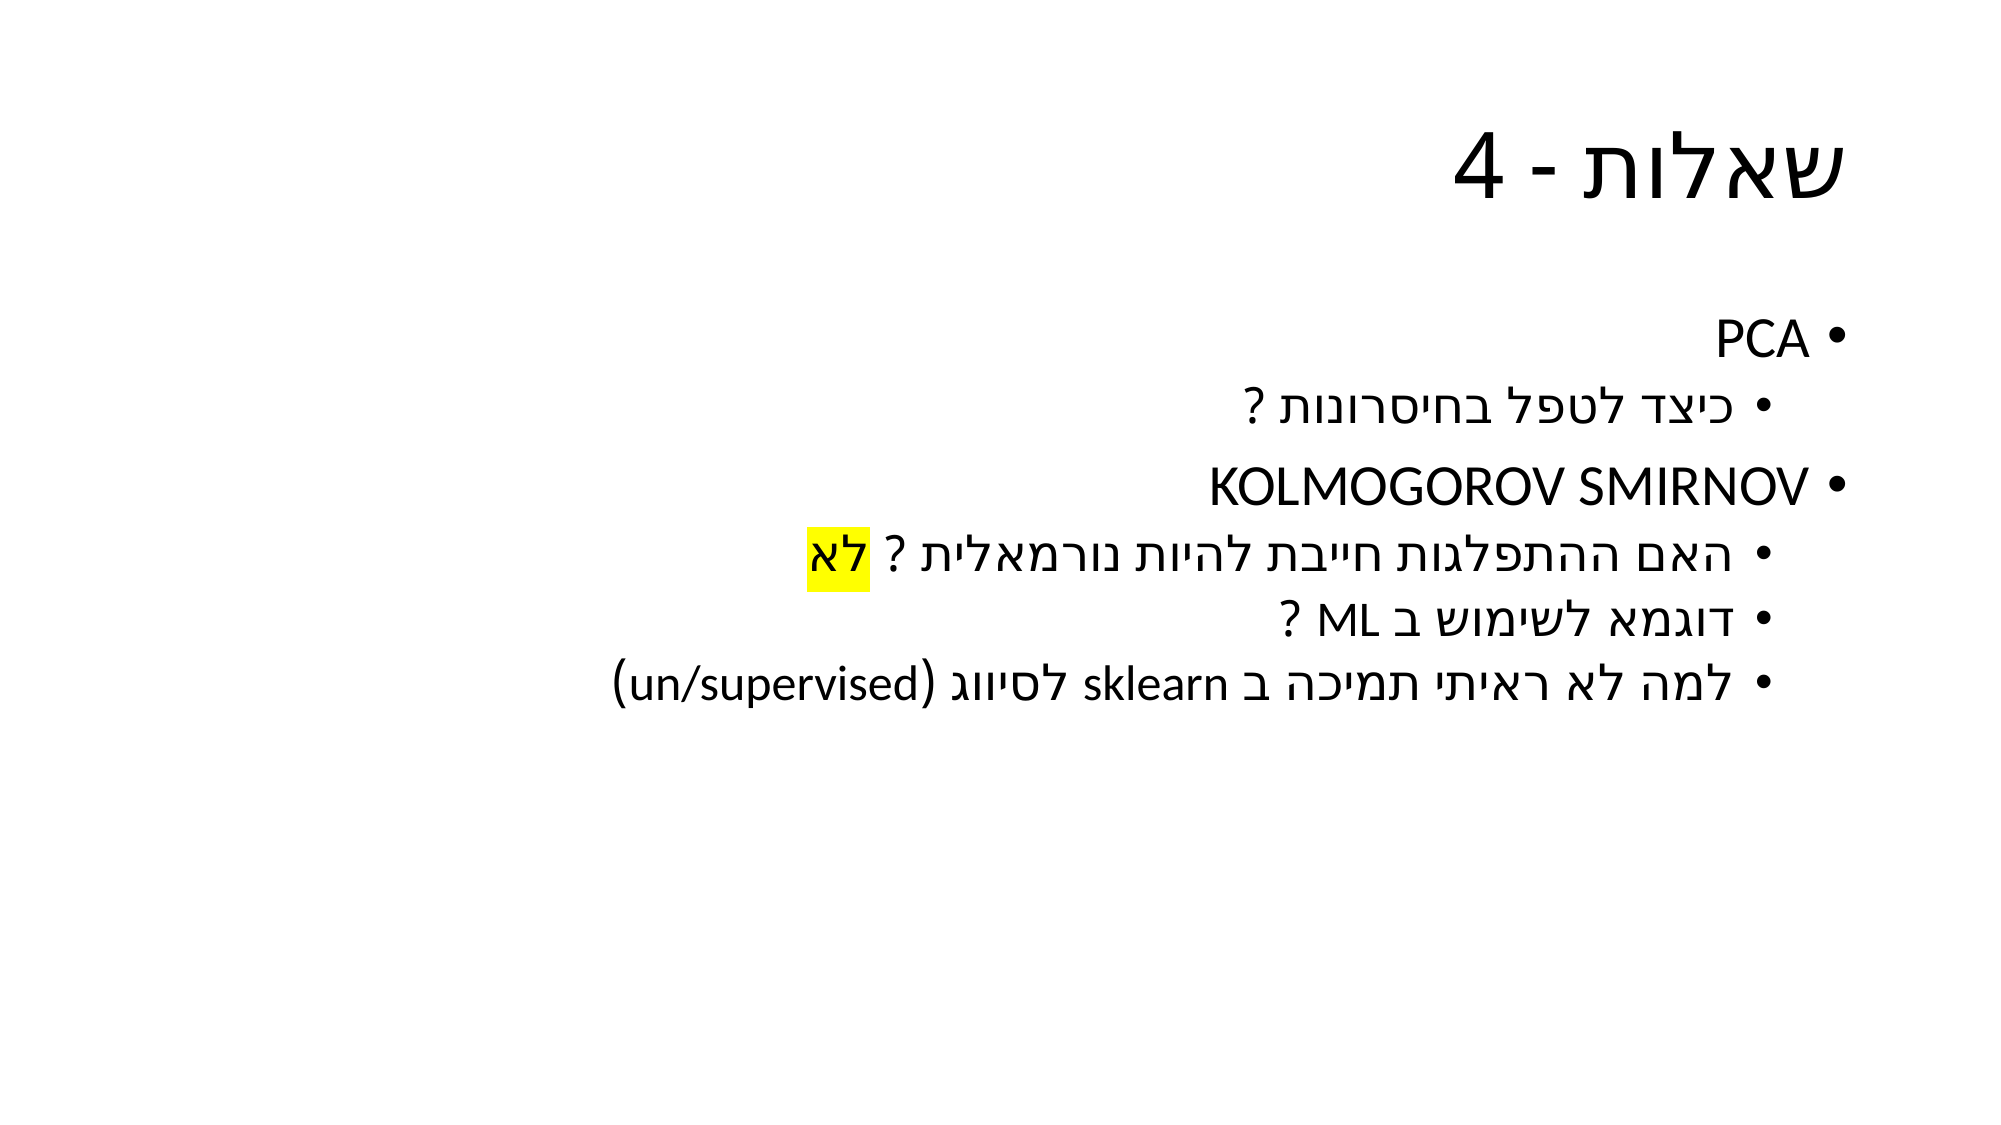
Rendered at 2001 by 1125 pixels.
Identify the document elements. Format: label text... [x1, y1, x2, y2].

list PCA כיצד לטפל בחיסרונות ? KOLMOGOROV SMIRNOV האם ההתפלגות חייבת להיות נורמאלית ? לא דוגמא לשימוש ב ML ? למה לא ראיתי תמיכה ב sklearn לסיווג (un/supervised) [137, 299, 1863, 1014]
title שאלות - 4 [137, 59, 1863, 278]
